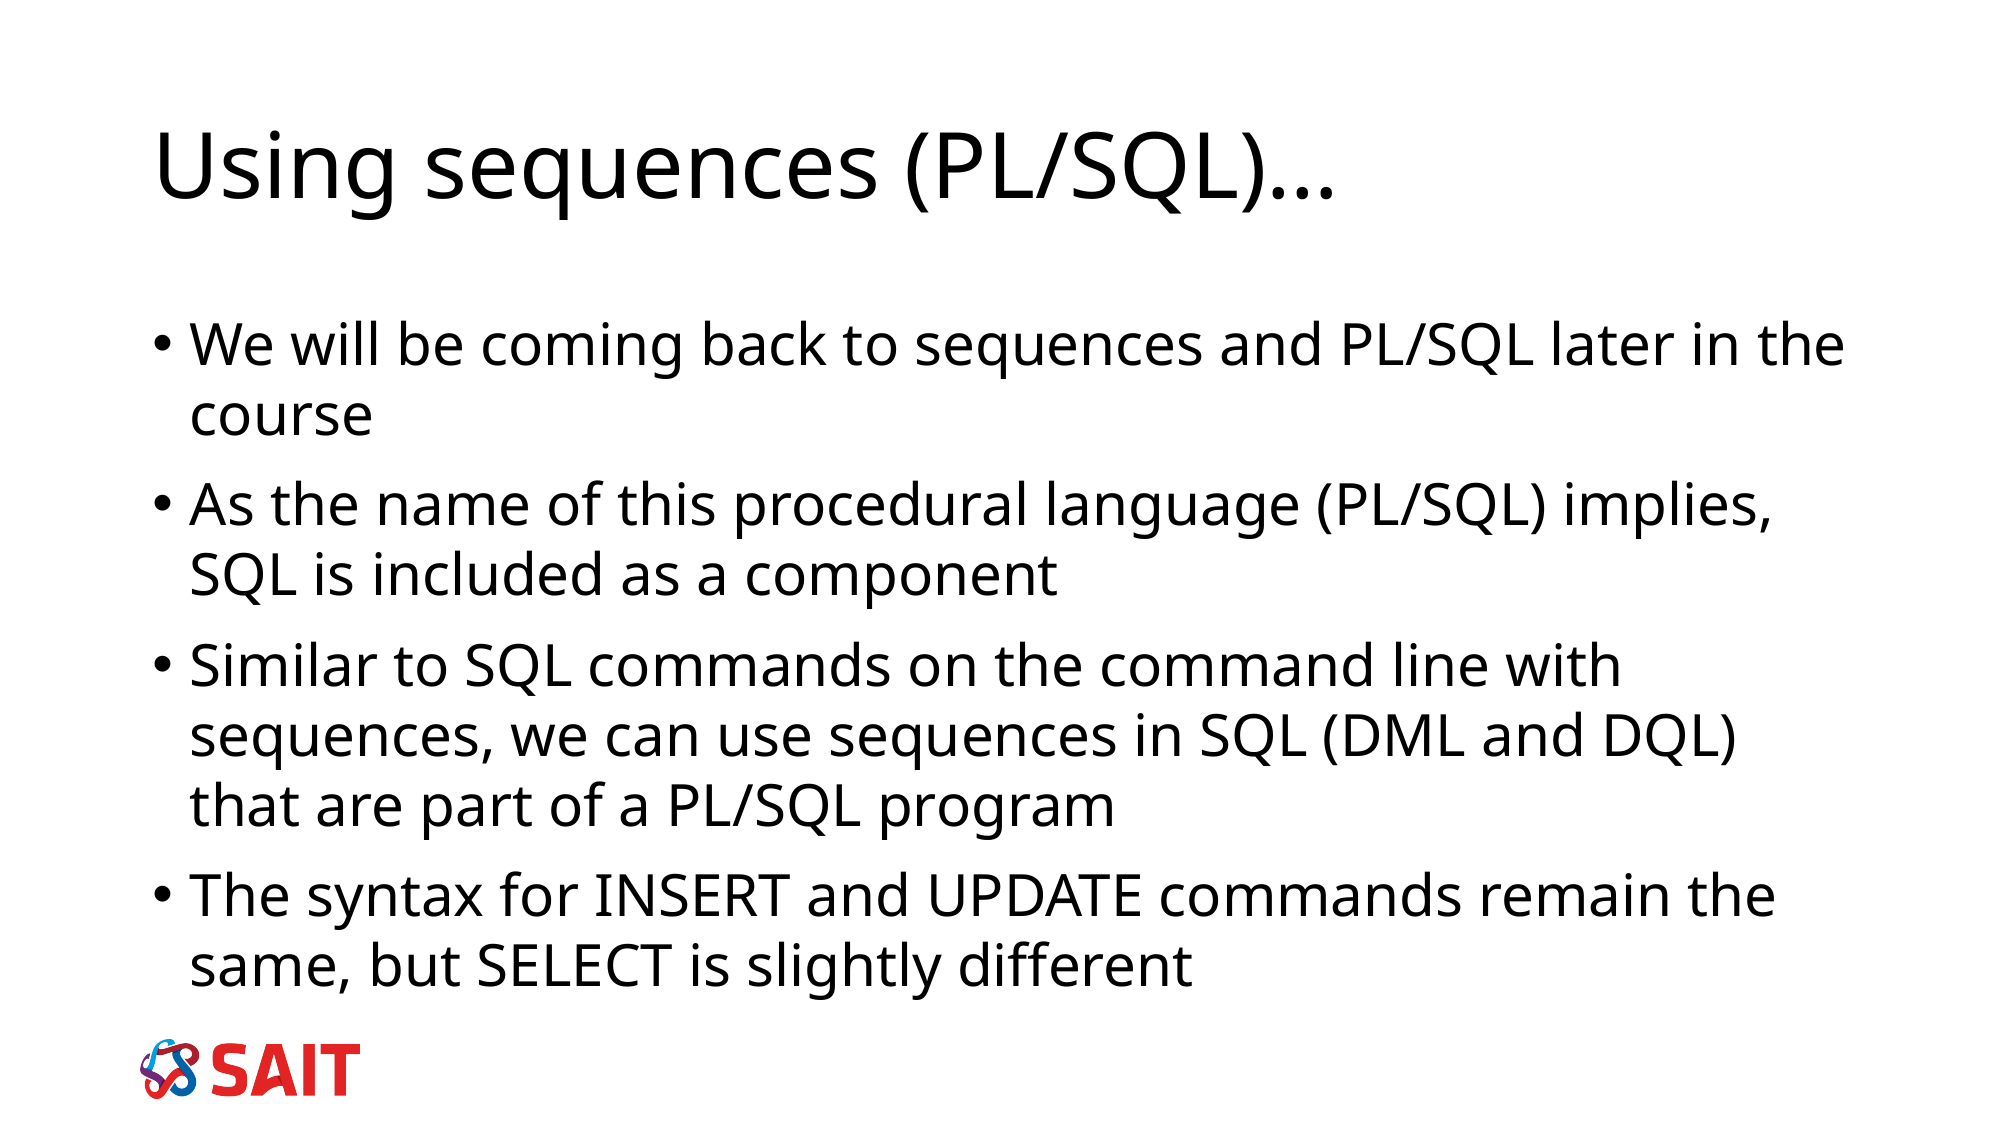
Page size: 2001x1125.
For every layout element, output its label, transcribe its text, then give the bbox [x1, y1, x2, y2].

title Using sequences (PL/SQL)… [137, 59, 1863, 278]
picture [114, 1013, 386, 1125]
list We will be coming back to sequences and PL/SQL later in the course As the name of this procedural language (PL/SQL) implies, SQL is included as a component Similar to SQL commands on the command line with sequences, we can use sequences in SQL (DML and DQL) that are part of a PL/SQL program The syntax for INSERT and UPDATE commands remain the same, but SELECT is slightly different [137, 299, 1863, 1014]
